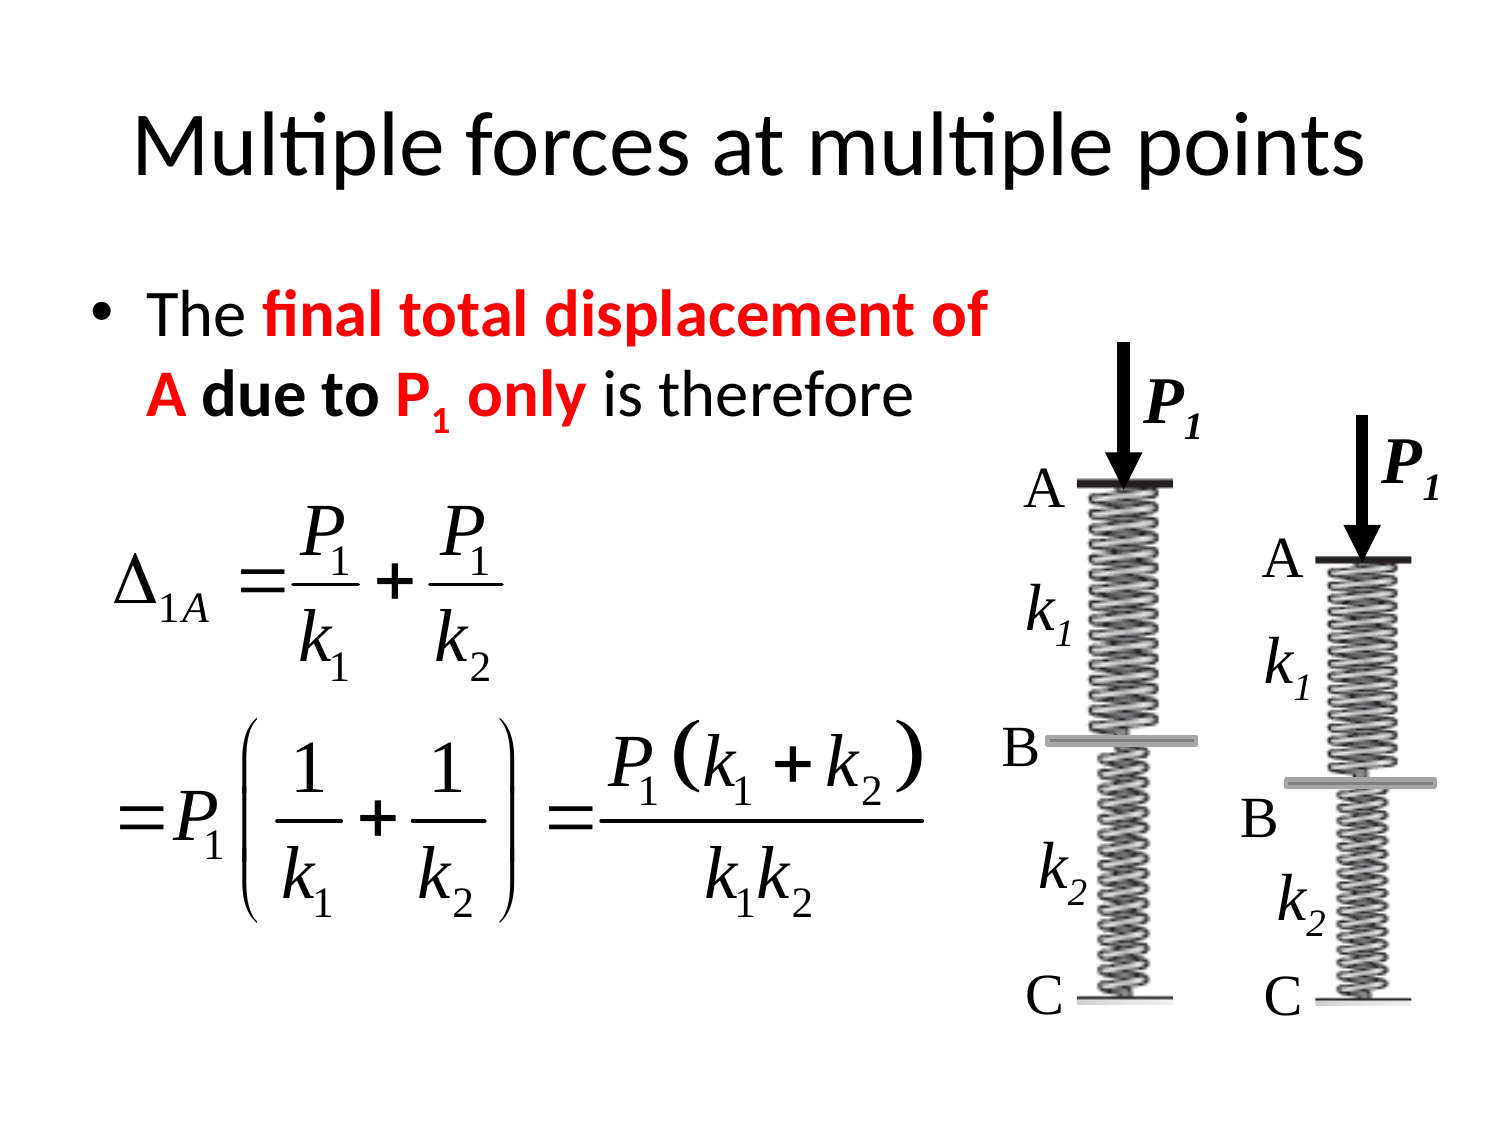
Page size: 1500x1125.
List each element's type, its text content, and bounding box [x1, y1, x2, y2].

title Multiple forces at multiple points [75, 45, 1425, 233]
list The final total displacement of A due to P1 only is therefore [75, 262, 1022, 1005]
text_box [985, 342, 1459, 1036]
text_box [101, 479, 940, 943]
